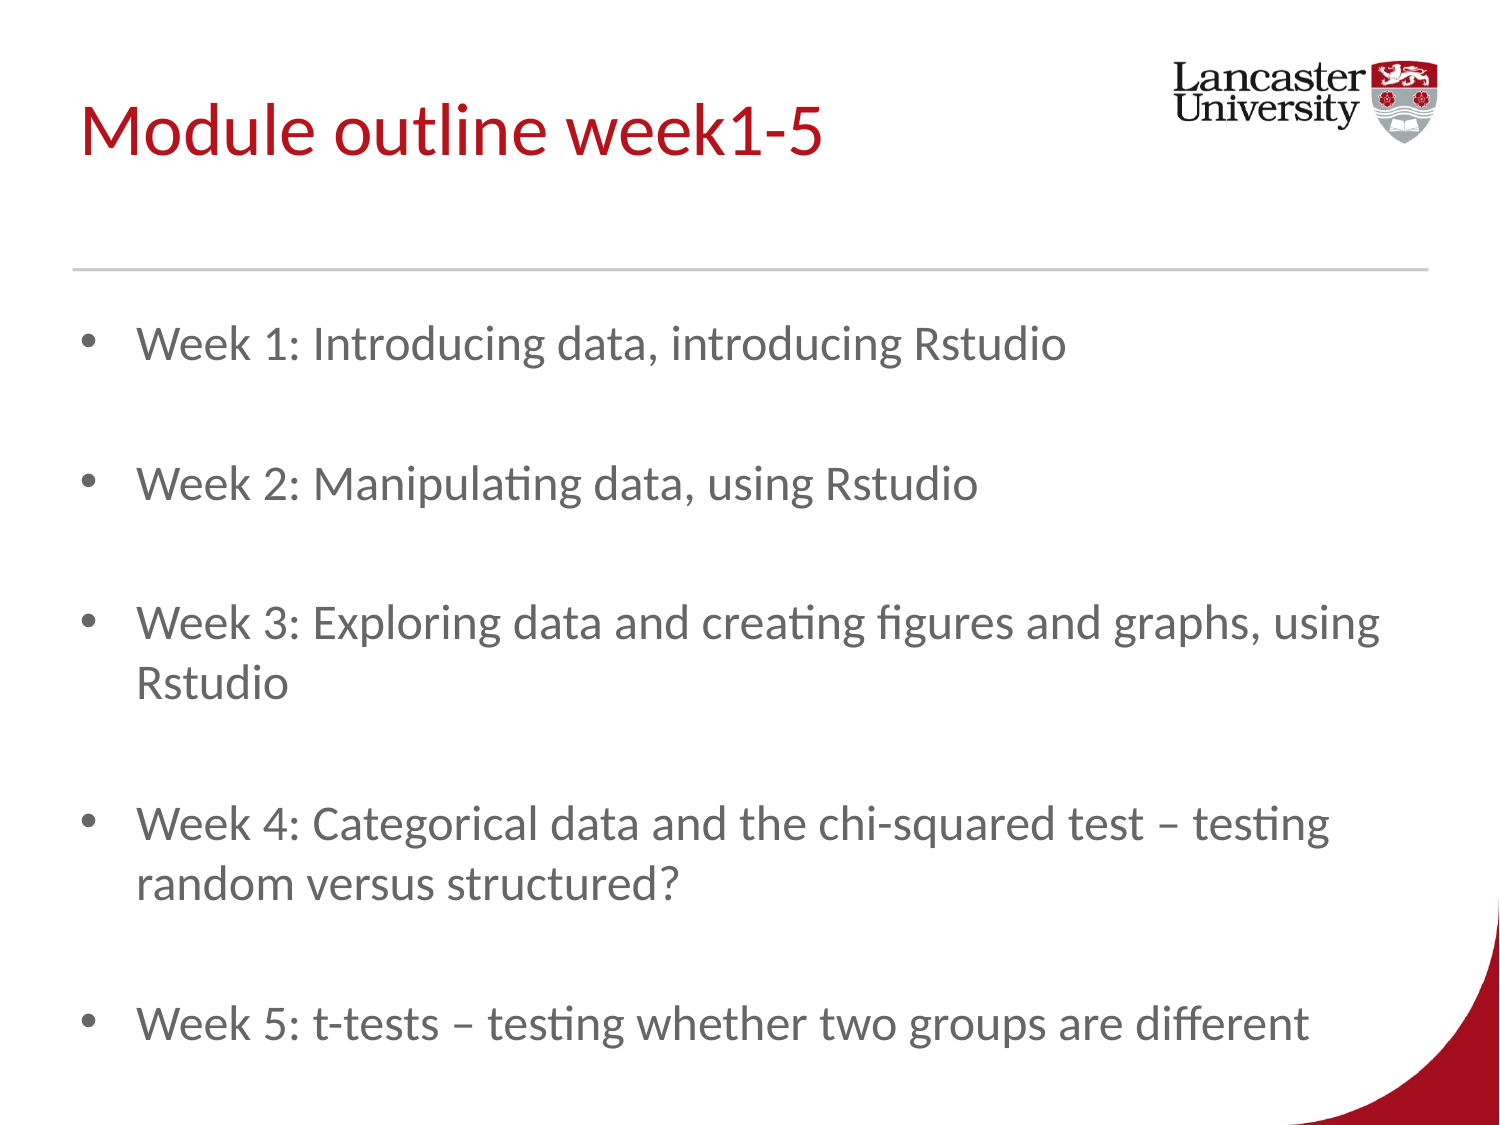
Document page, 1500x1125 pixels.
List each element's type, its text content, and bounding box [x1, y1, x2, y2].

list Week 1: Introducing data, introducing Rstudio Week 2: Manipulating data, using Rstudio Week 3: Exploring data and creating figures and graphs, using Rstudio Week 4: Categorical data and the chi-squared test – testing random versus structured? Week 5: t-tests – testing whether two groups are different [64, 302, 1447, 1083]
title Module outline week1-5 [64, 90, 1176, 279]
picture [0, 0, 1499, 1125]
